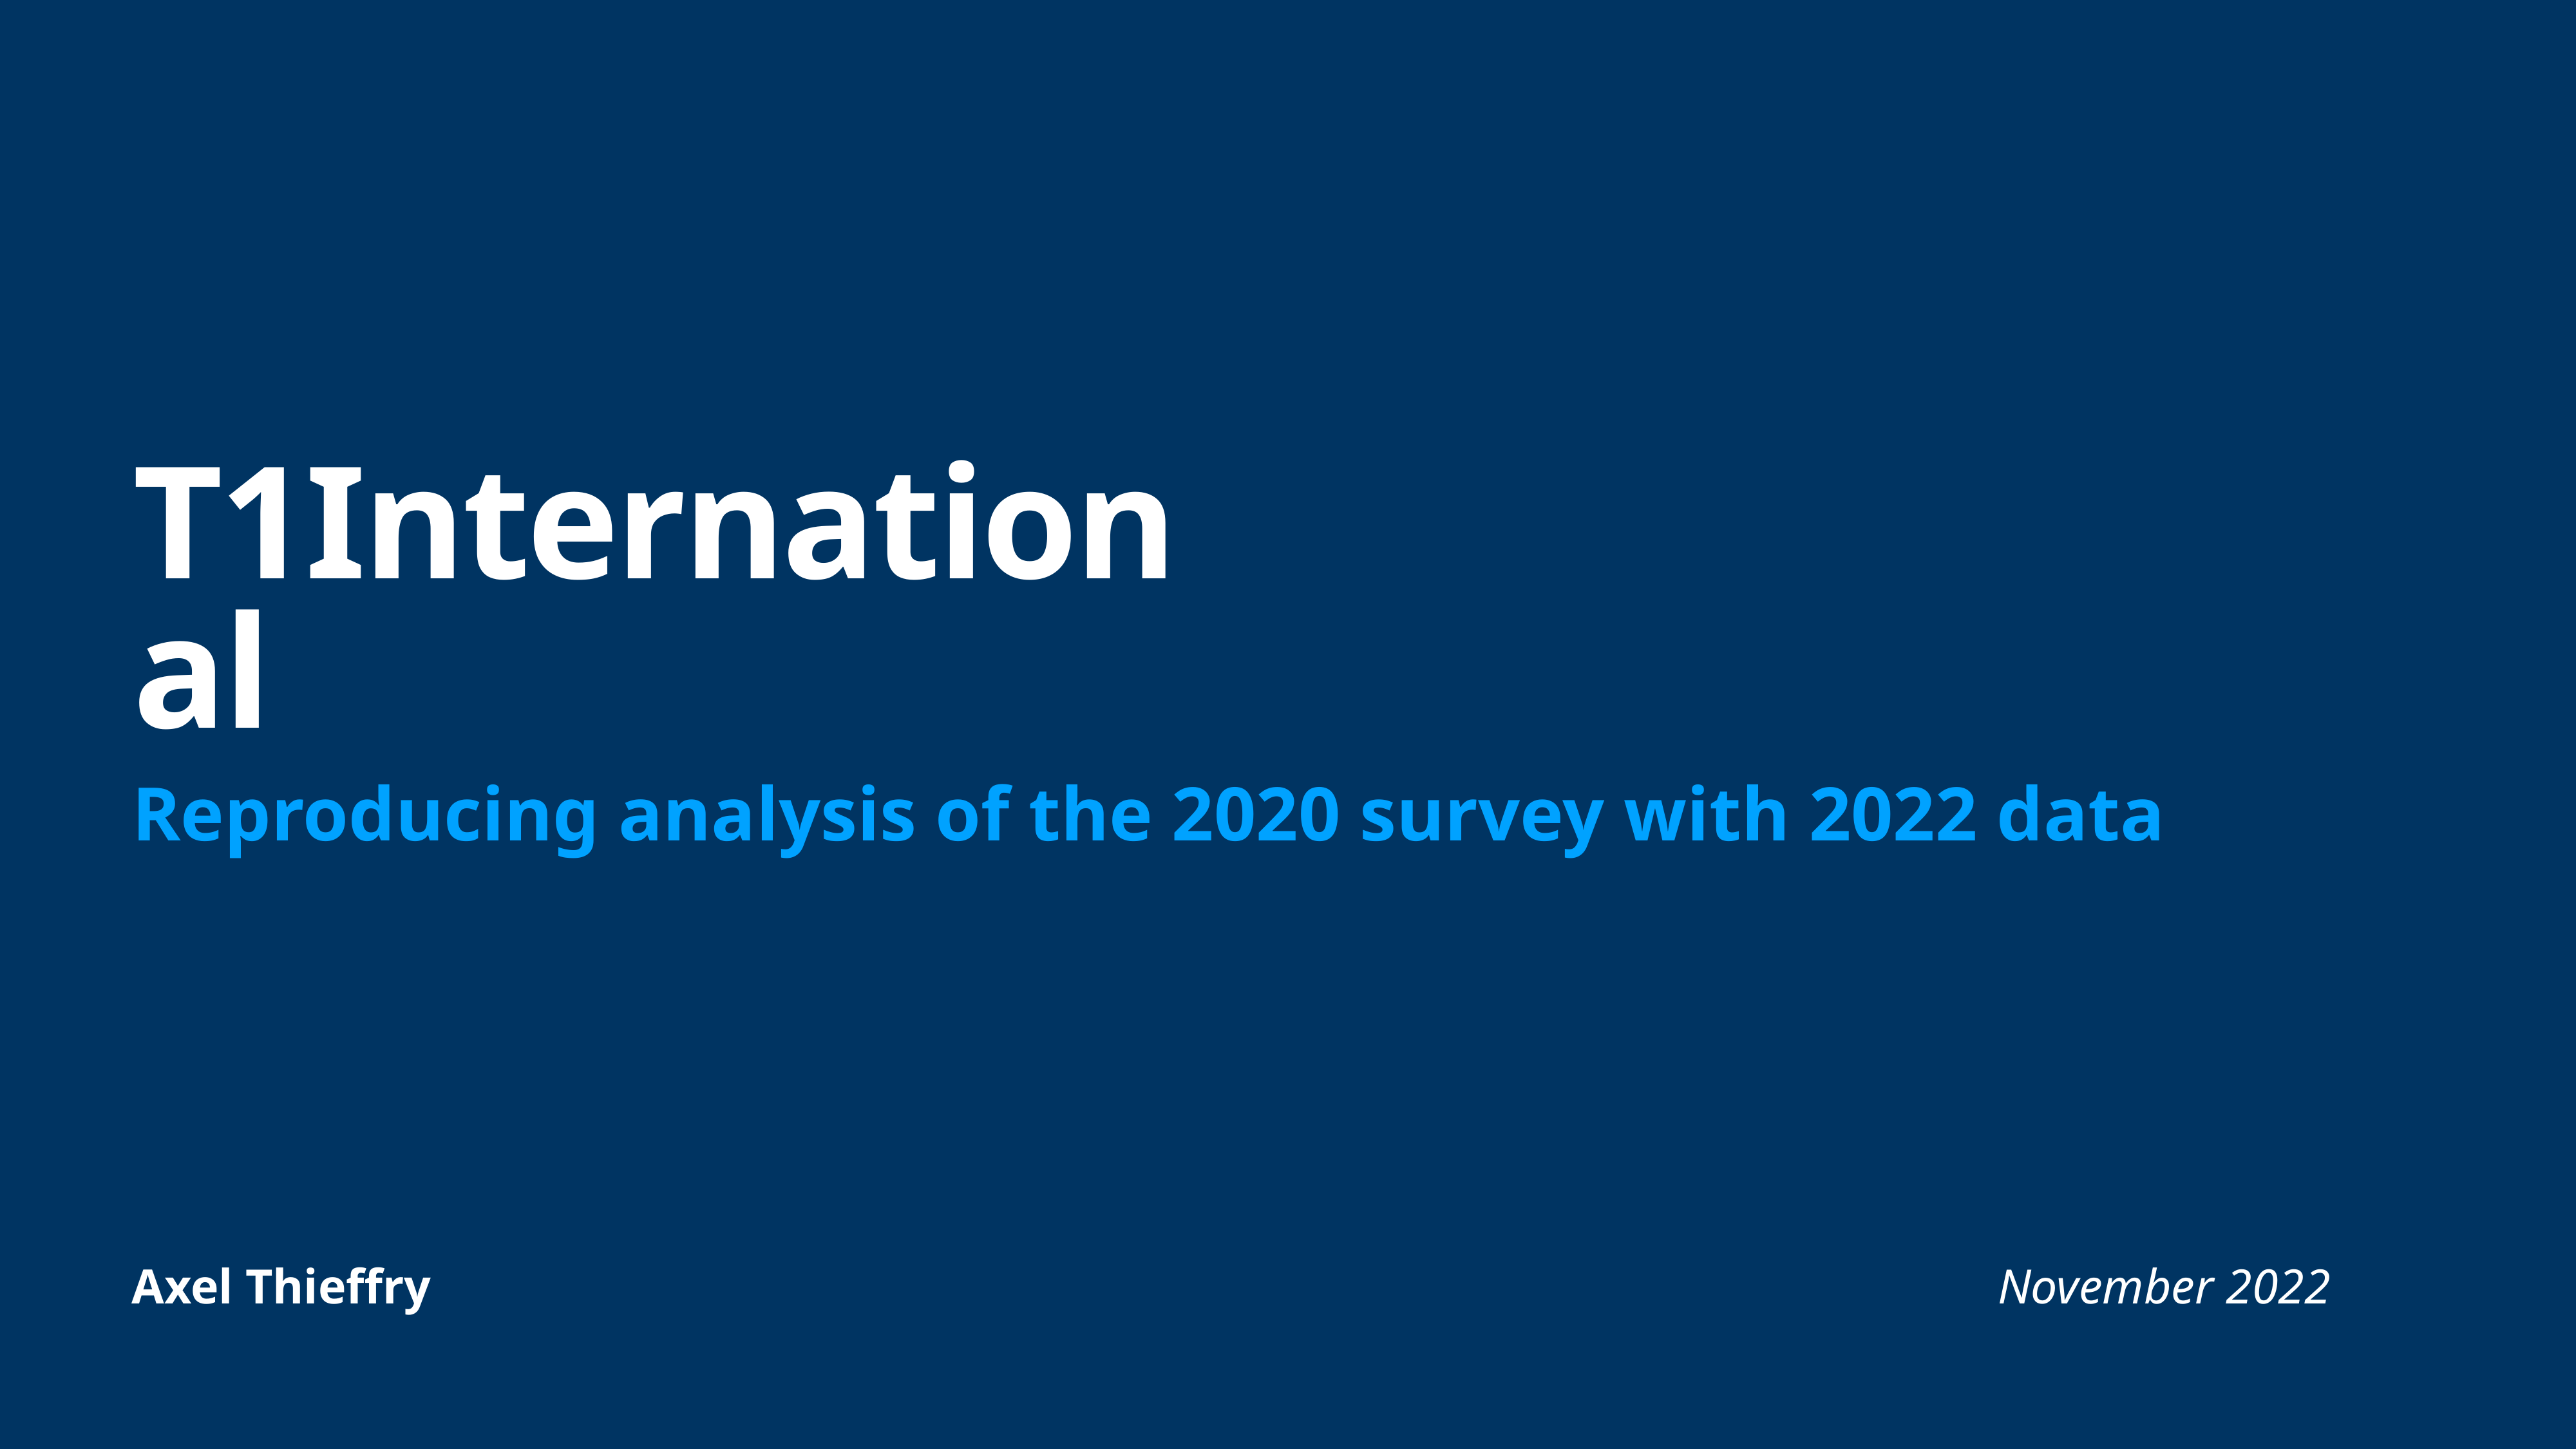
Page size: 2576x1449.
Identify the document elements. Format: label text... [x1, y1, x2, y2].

title T1International [127, 271, 1242, 761]
subtitle Reproducing analysis of the 2020 survey with 2022 data [126, 761, 2448, 963]
list Axel Thieffry November 2022 [126, 1251, 2448, 1320]
